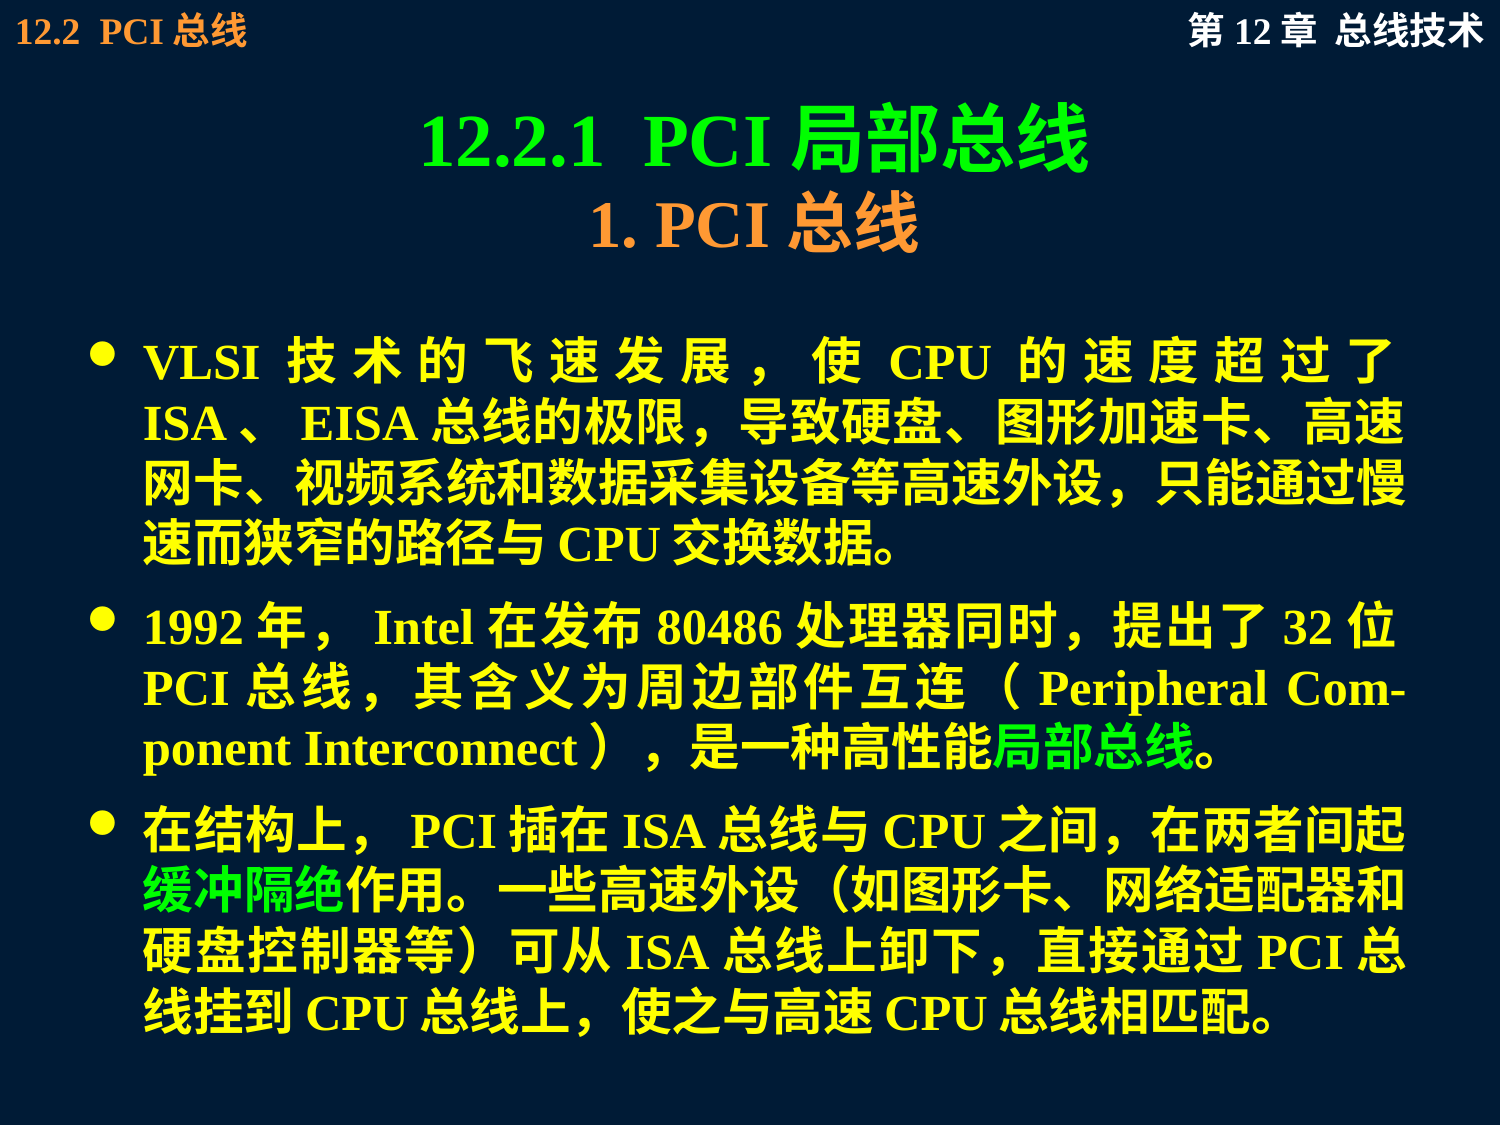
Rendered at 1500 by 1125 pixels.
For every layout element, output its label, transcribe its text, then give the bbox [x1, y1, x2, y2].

list VLSI技术的飞速发展，使CPU的速度超过了ISA、EISA总线的极限，导致硬盘、图形加速卡、高速网卡、视频系统和数据采集设备等高速外设，只能通过慢速而狭窄的路径与CPU交换数据。 1992年，Intel在发布80486处理器同时，提出了32位PCI总线，其含义为周边部件互连（Peripheral Com-ponent Interconnect），是一种高性能局部总线。 在结构上，PCI插在ISA总线与CPU之间，在两者间起缓冲隔绝作用。一些高速外设（如图形卡、网络适配器和硬盘控制器等）可从ISA总线上卸下，直接通过PCI总线挂到CPU总线上，使之与高速CPU总线相匹配。 [71, 321, 1422, 1095]
title 12.2.1 PCI局部总线 1. PCI总线 [79, 59, 1430, 293]
